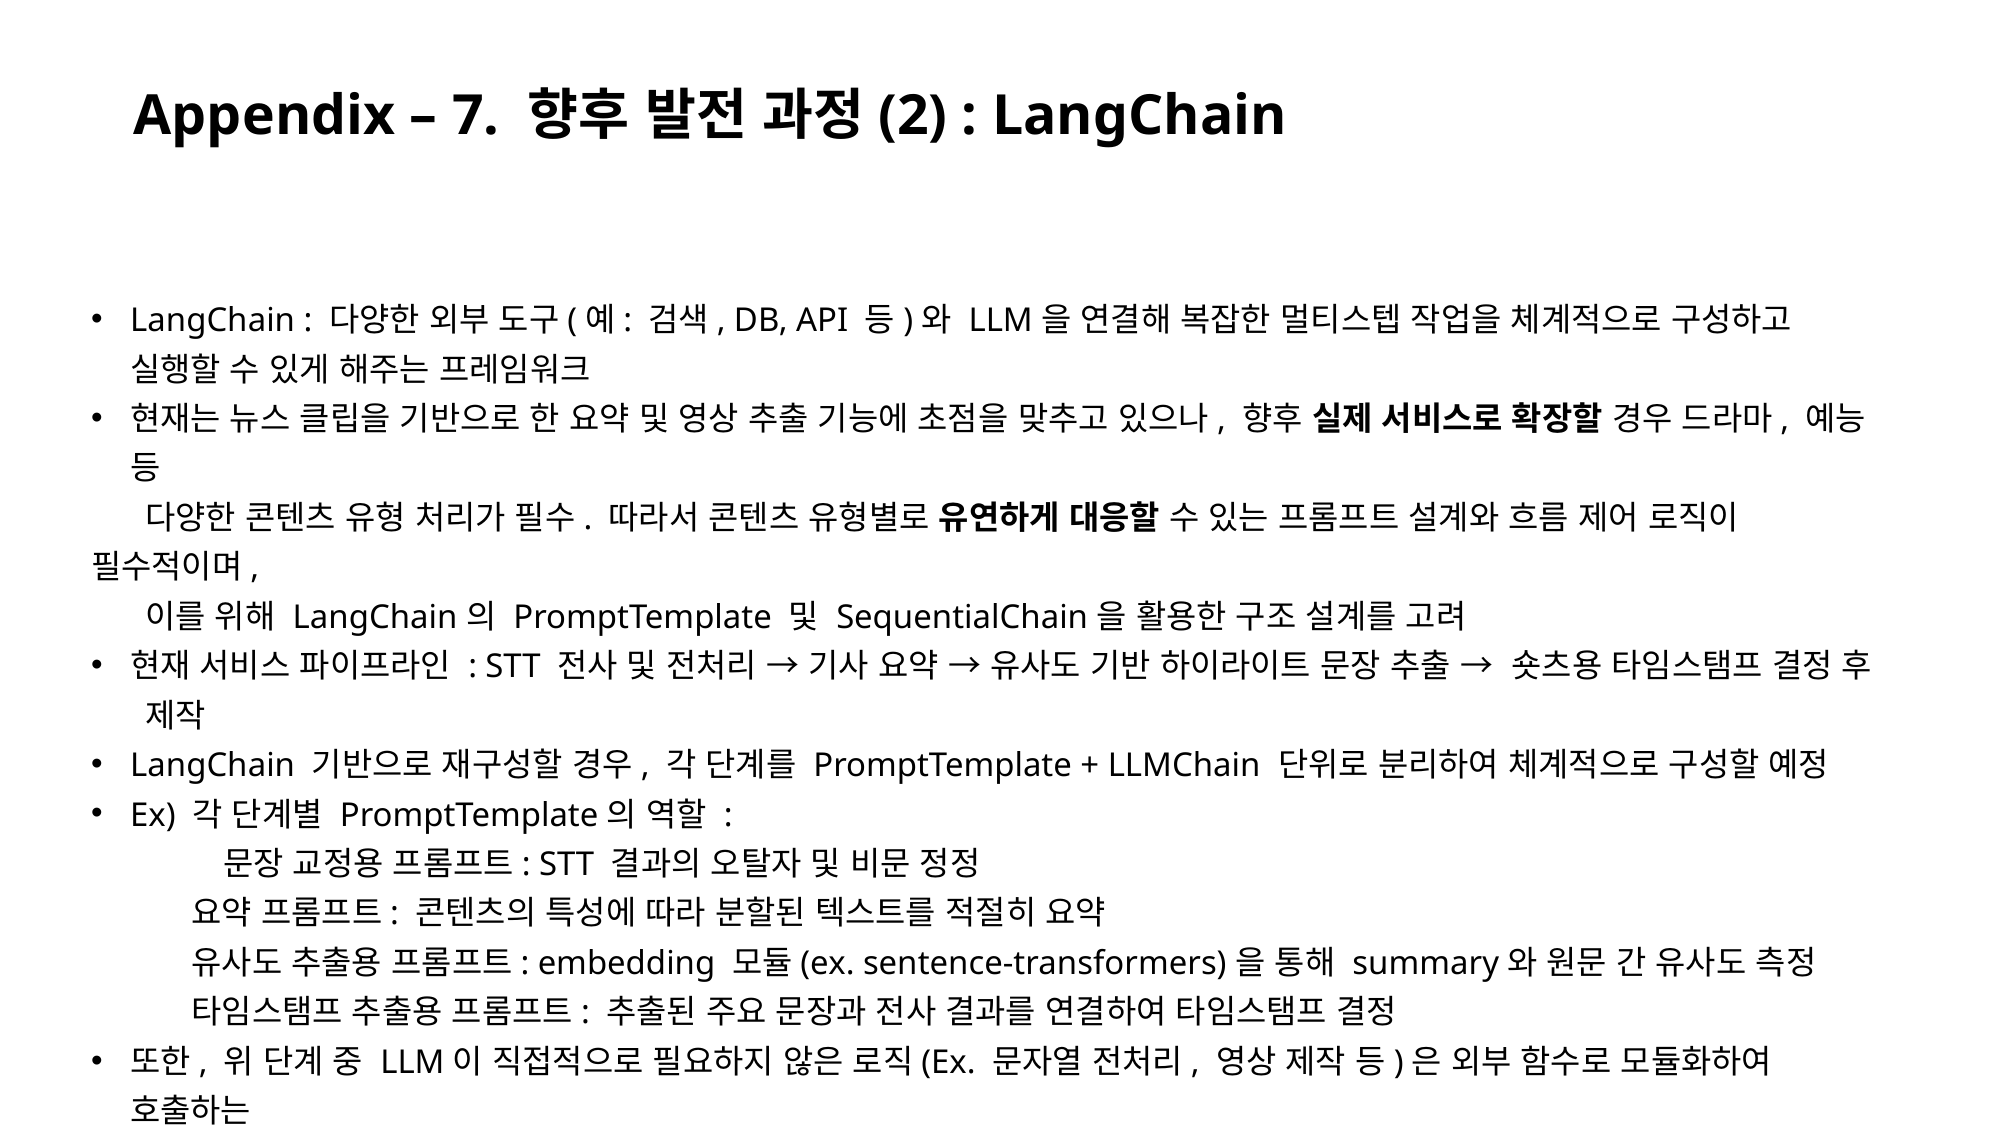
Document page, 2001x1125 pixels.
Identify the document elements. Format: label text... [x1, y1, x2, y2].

text_box Appendix – 7. 향후 발전 과정(2) : LangChain [118, 71, 1880, 153]
text_box LangChain : 다양한 외부 도구(예: 검색, DB, API 등)와 LLM을 연결해 복잡한 멀티스텝 작업을 체계적으로 구성하고 실행할 수 있게 해주는 프레임워크 현재는 뉴스 클립을 기반으로 한 요약 및 영상 추출 기능에 초점을 맞추고 있으나, 향후 실제 서비스로 확장할 경우 드라마, 예능 등 다양한 콘텐츠 유형 처리가 필수. 따라서 콘텐츠 유형별로 유연하게 대응할 수 있는 프롬프트 설계와 흐름 제어 로직이 필수적이며, 이를 위해 LangChain의 PromptTemplate 및 SequentialChain을 활용한 구조 설계를 고려 현재 서비스 파이프라인 : STT 전사 및 전처리 → 기사 요약 → 유사도 기반 하이라이트 문장 추출 → 숏츠용 타임스탬프 결정 후 제작 LangChain 기반으로 재구성할 경우, 각 단계를 PromptTemplate + LLMChain 단위로 분리하여 체계적으로 구성할 예정 Ex) 각 단계별 PromptTemplate의 역할 : 문장 교정용 프롬프트: STT 결과의 오탈자 및 비문 정정 요약 프롬프트: 콘텐츠의 특성에 따라 분할된 텍스트를 적절히 요약 유사도 추출용 프롬프트: embedding 모듈(ex. sentence-transformers)을 통해 summary와 원문 간 유사도 측정 타임스탬프 추출용 프롬프트: 추출된 주요 문장과 전사 결과를 연결하여 타임스탬프 결정 또한, 위 단계 중 LLM이 직접적으로 필요하지 않은 로직(Ex. 문자열 전처리, 영상 제작 등)은 외부 함수로 모듈화하여 호출하는 방식으로 처리할 계획 [76, 281, 1902, 1125]
